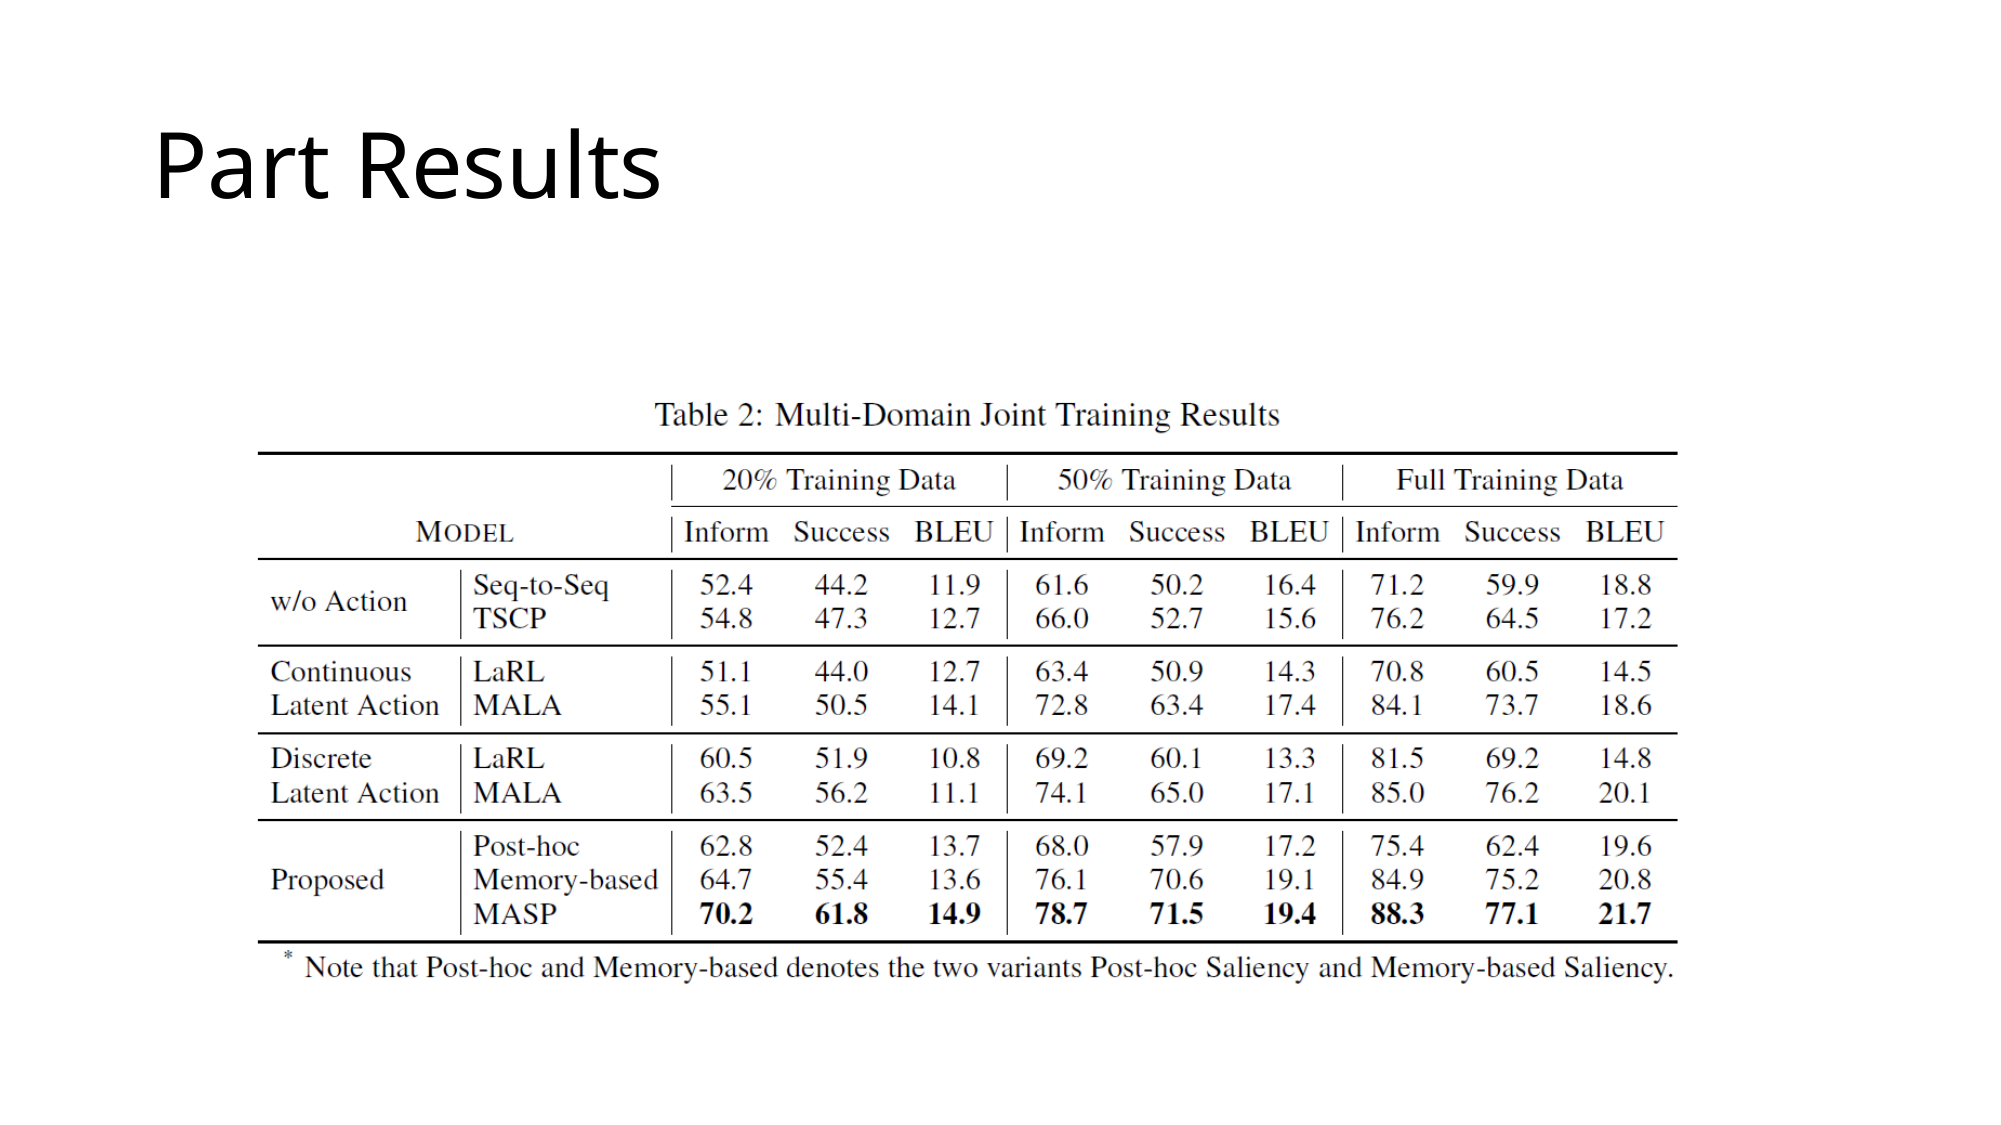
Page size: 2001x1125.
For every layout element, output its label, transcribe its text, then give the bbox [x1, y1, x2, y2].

title Part Results [137, 59, 1863, 278]
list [219, 299, 1709, 1014]
